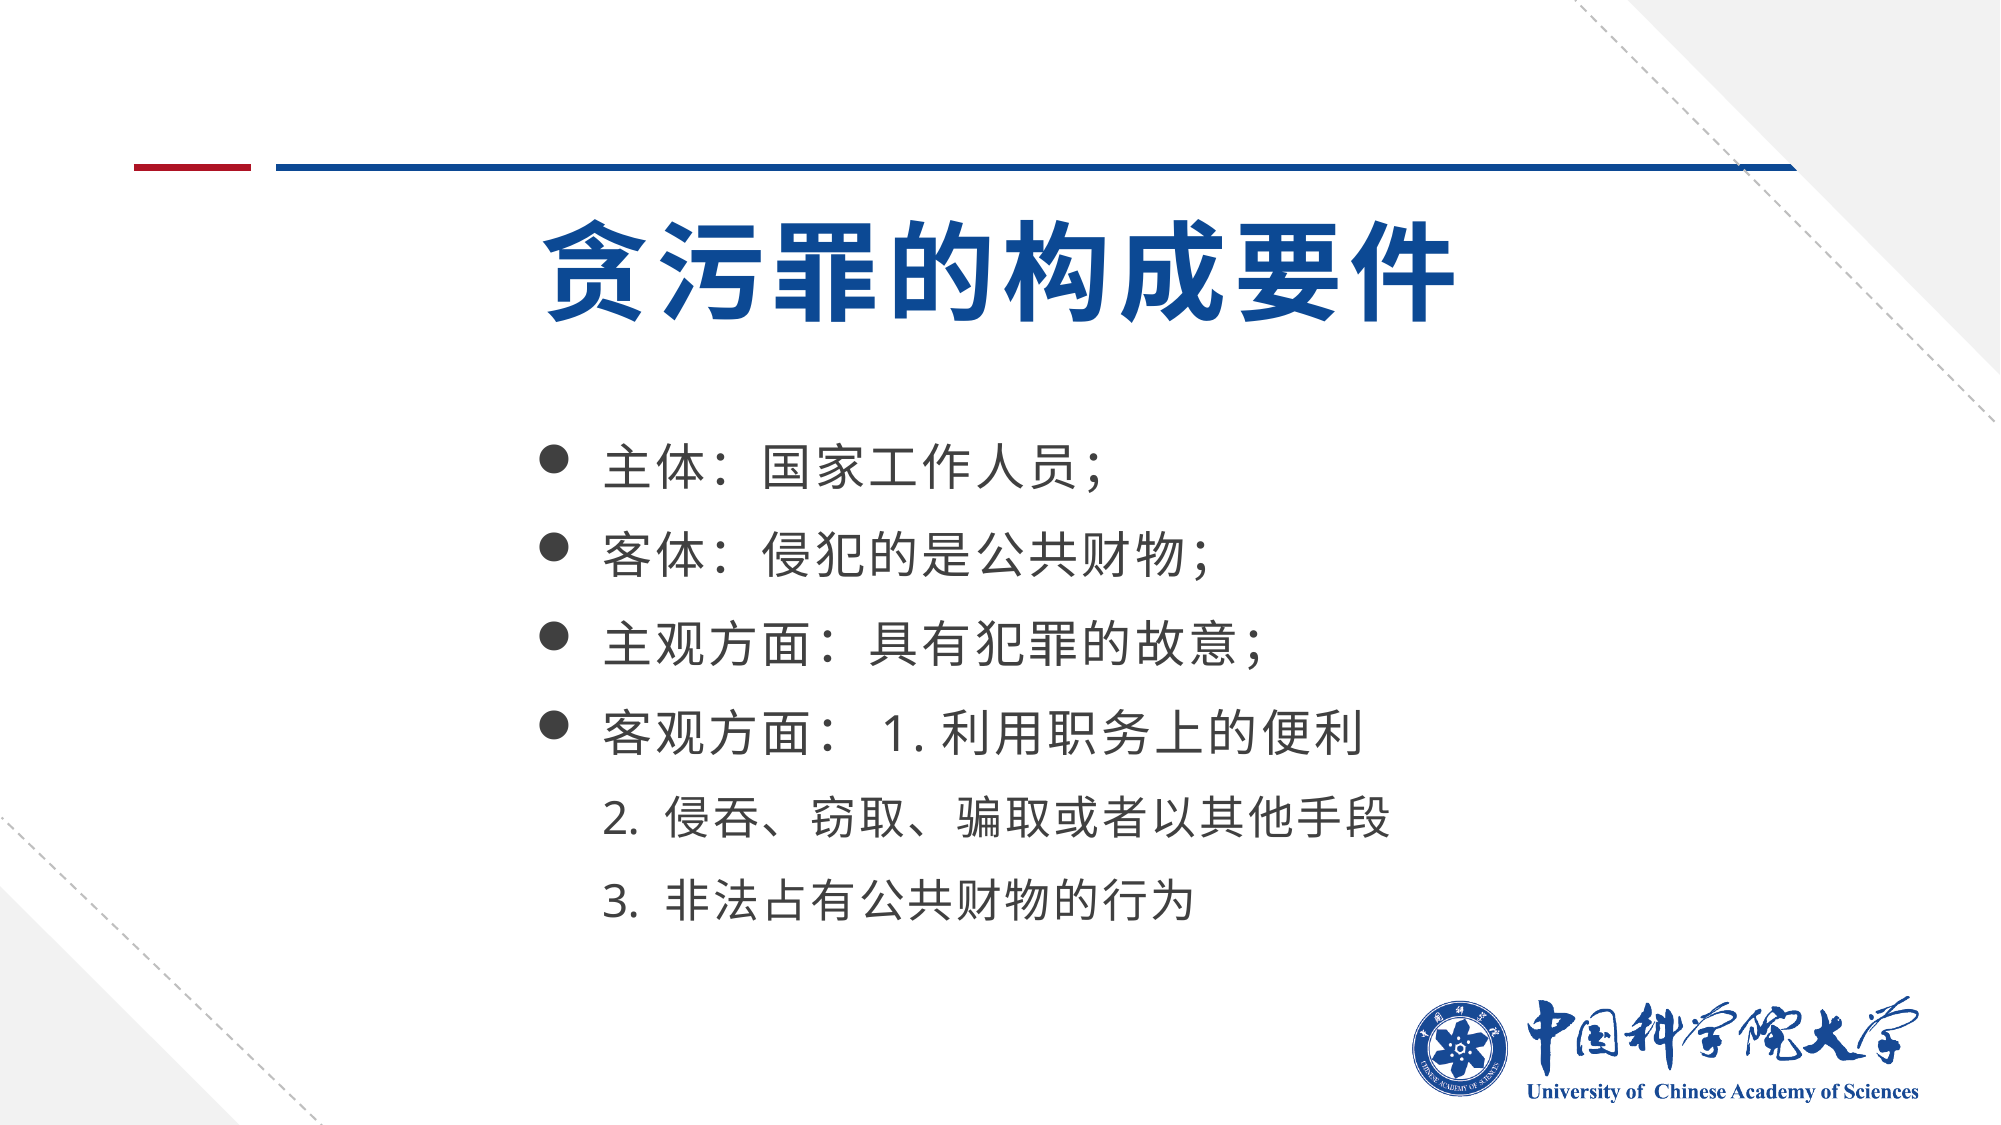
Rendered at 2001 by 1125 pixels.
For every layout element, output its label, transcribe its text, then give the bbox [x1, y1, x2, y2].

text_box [1, 817, 327, 1125]
picture [1412, 996, 1919, 1103]
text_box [1575, 0, 1995, 422]
text_box 主体：国家工作人员； 客体：侵犯的是公共财物； 主观方面：具有犯罪的故意； 客观方面：1.利用职务上的便利 侵吞、窃取、骗取或者以其他手段 非法占有公共财物的行为 [525, 374, 1558, 975]
text_box [1995, 0, 2000, 377]
text_box 贪污罪的构成要件 [99, 200, 1575, 375]
